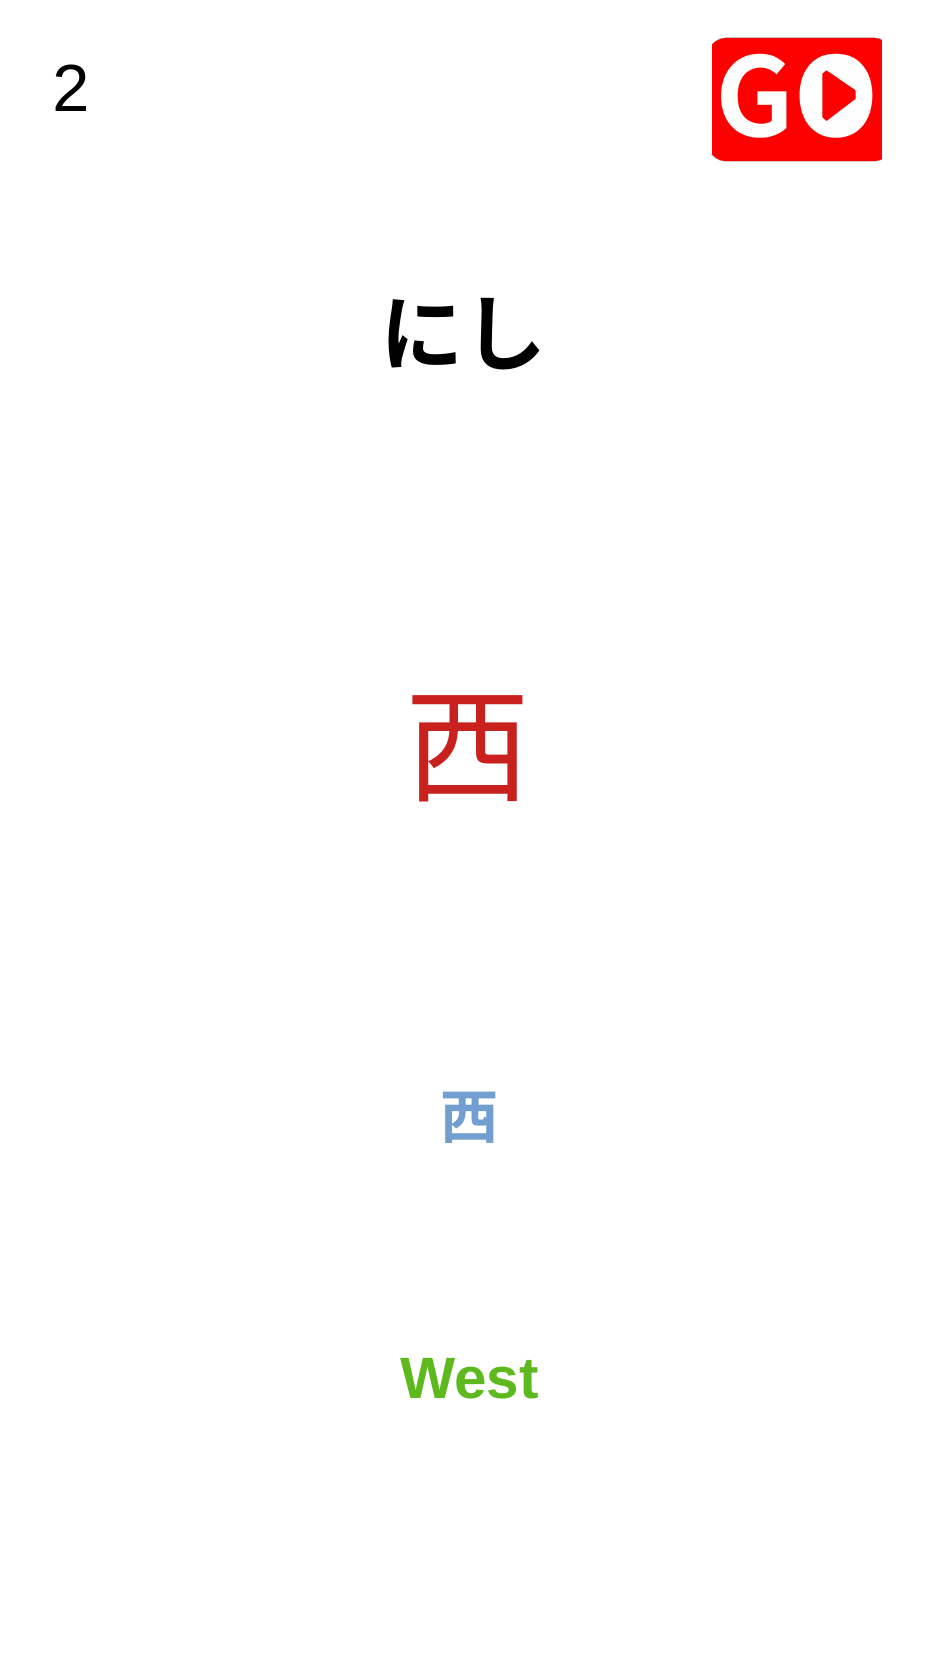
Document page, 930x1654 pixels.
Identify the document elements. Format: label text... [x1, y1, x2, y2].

text_box 西 [39, 1041, 900, 1189]
picture [712, 37, 882, 162]
text_box にし [33, 257, 894, 405]
text_box 2 [37, 37, 710, 132]
text_box West [39, 1301, 900, 1450]
text_box 西 [37, 668, 898, 816]
